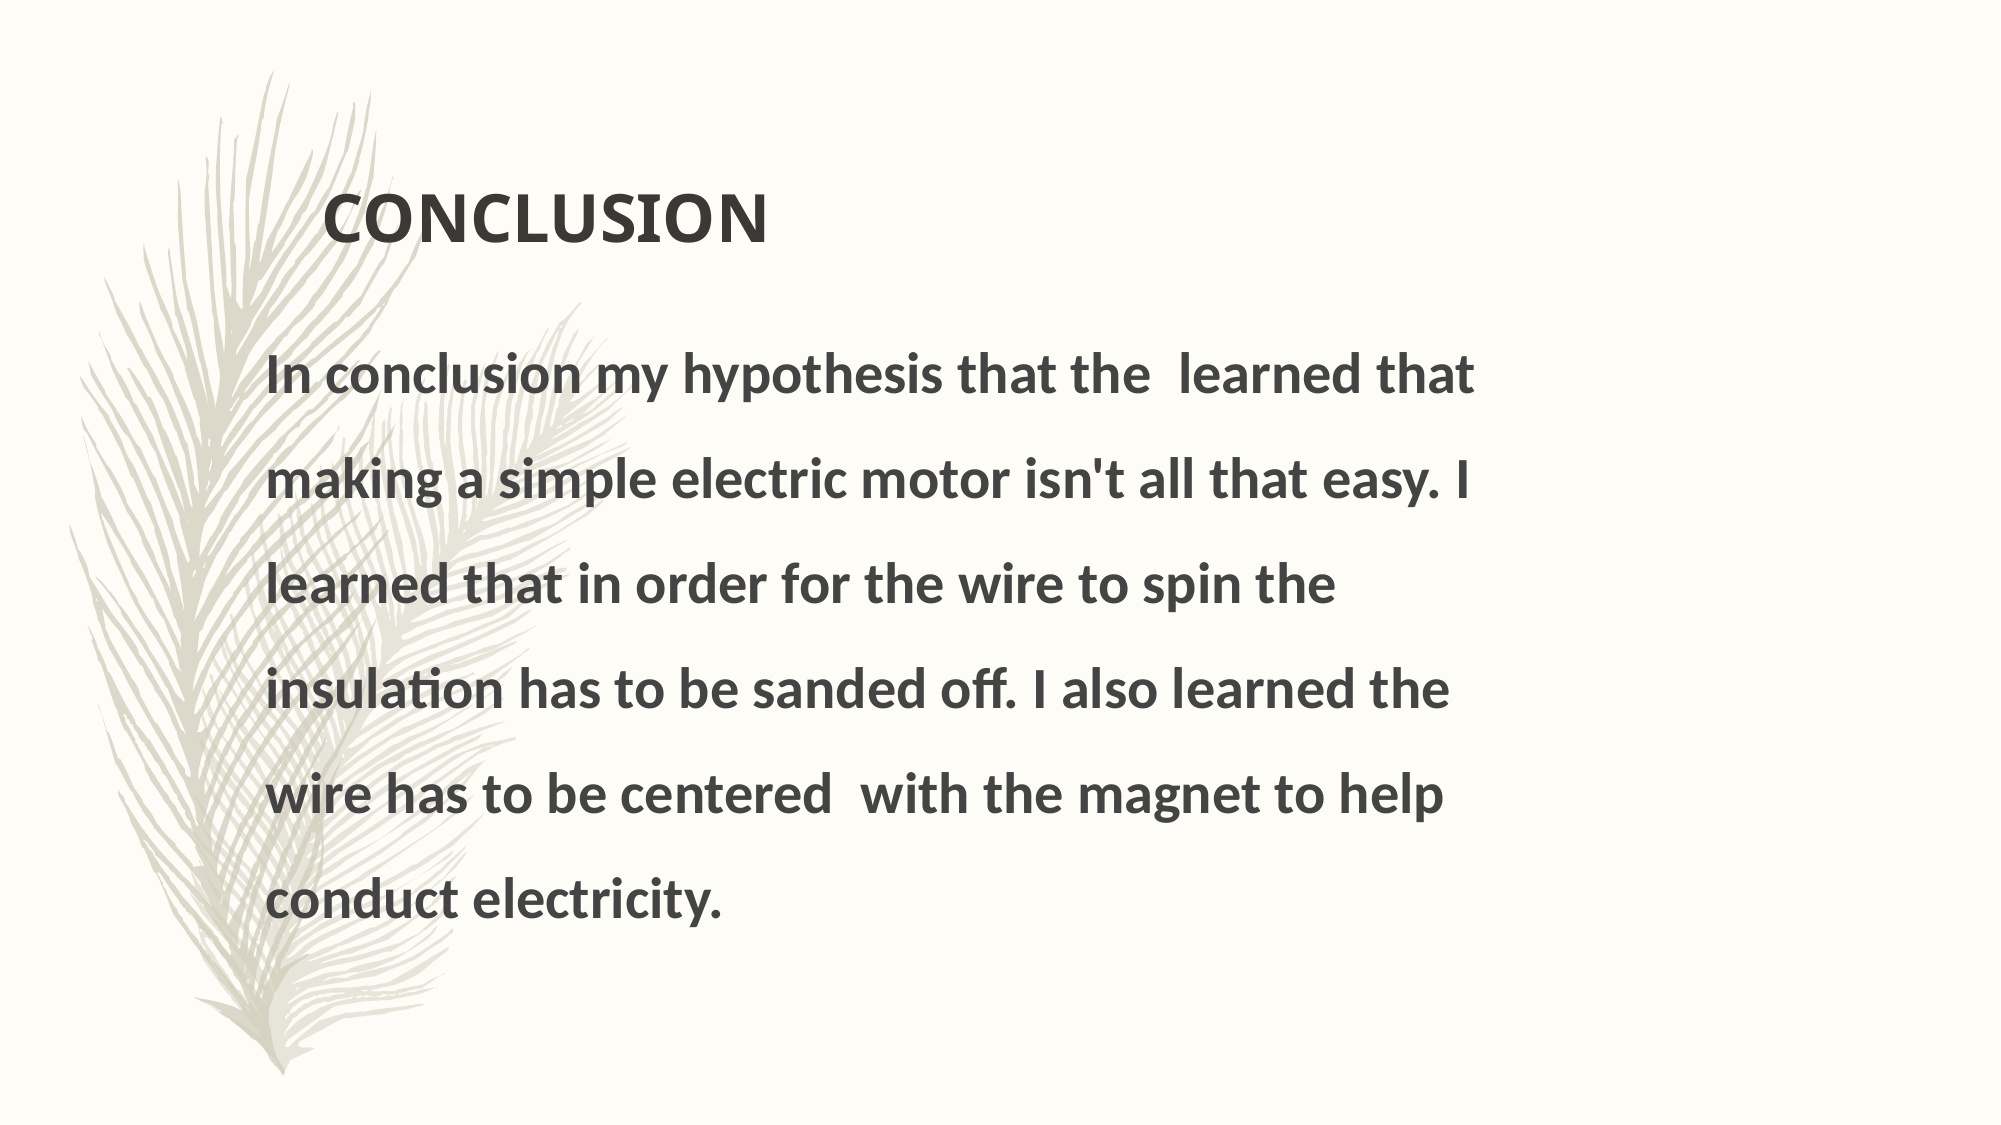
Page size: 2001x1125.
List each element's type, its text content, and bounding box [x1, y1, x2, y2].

text_box In conclusion my hypothesis that the learned that making a simple electric motor isn't all that easy. I learned that in order for the wire to spin the insulation has to be sanded off. I also learned the wire has to be centered with the magnet to help conduct electricity. [251, 293, 1544, 983]
text_box CONCLUSION [306, 88, 1341, 263]
